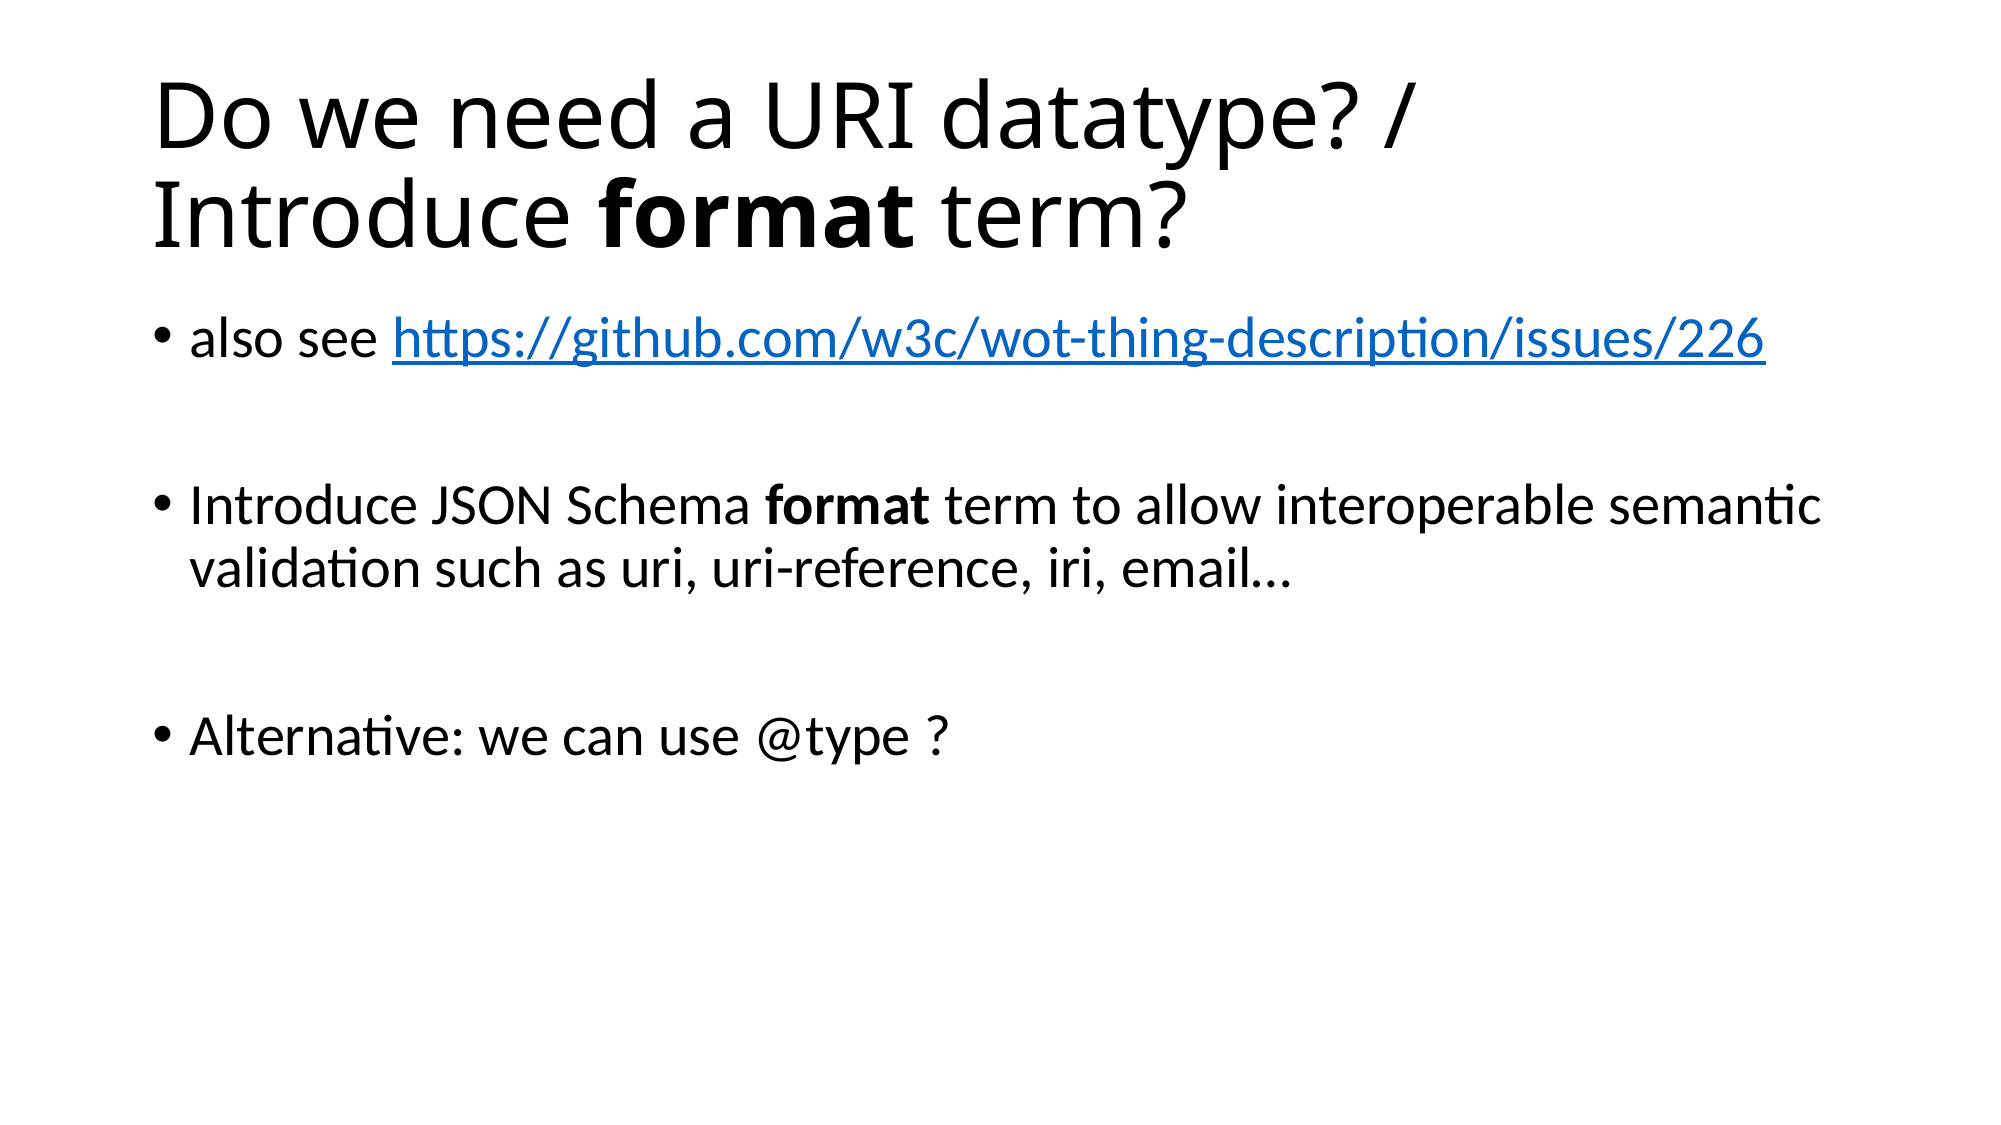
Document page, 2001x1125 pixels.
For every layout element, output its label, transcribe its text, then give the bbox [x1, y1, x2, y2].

title Do we need a URI datatype? / Introduce format term? [137, 59, 1863, 278]
list also see https://github.com/w3c/wot-thing-description/issues/226 Introduce JSON Schema format term to allow interoperable semantic validation such as uri, uri-reference, iri, email… Alternative: we can use @type ? [137, 299, 1863, 1014]
